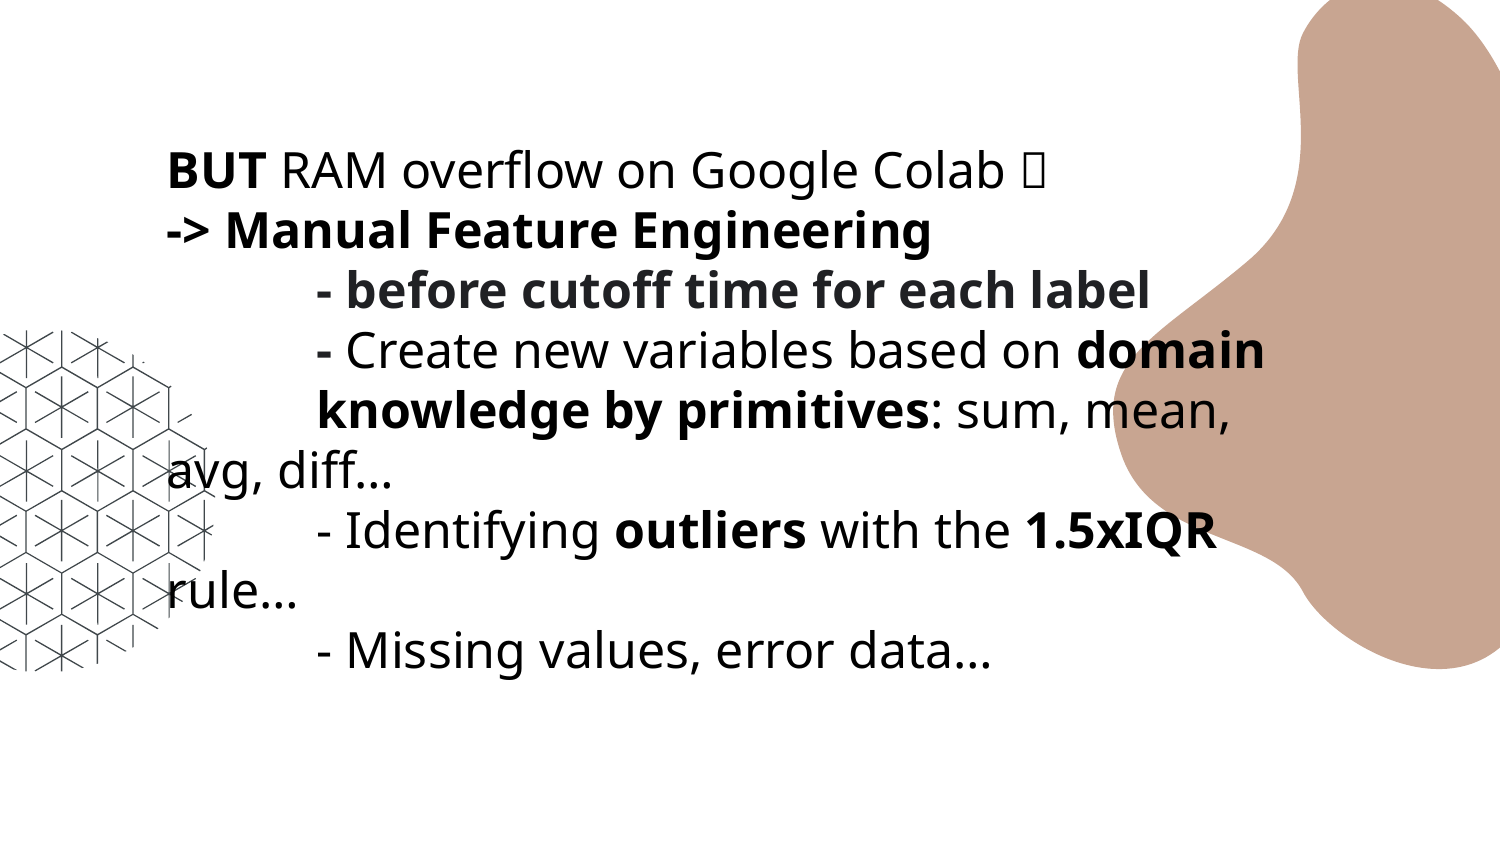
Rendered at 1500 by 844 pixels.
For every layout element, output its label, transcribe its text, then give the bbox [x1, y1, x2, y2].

text_box [116, 59, 1441, 785]
text_box BUT RAM overflow on Google Colab  -> Manual Feature Engineering - before cutoff time for each label - Create new variables based on domain knowledge by primitives: sum, mean, avg, diff… - Identifying outliers with the 1.5xIQR rule… - Missing values, error data… [152, 131, 1348, 844]
